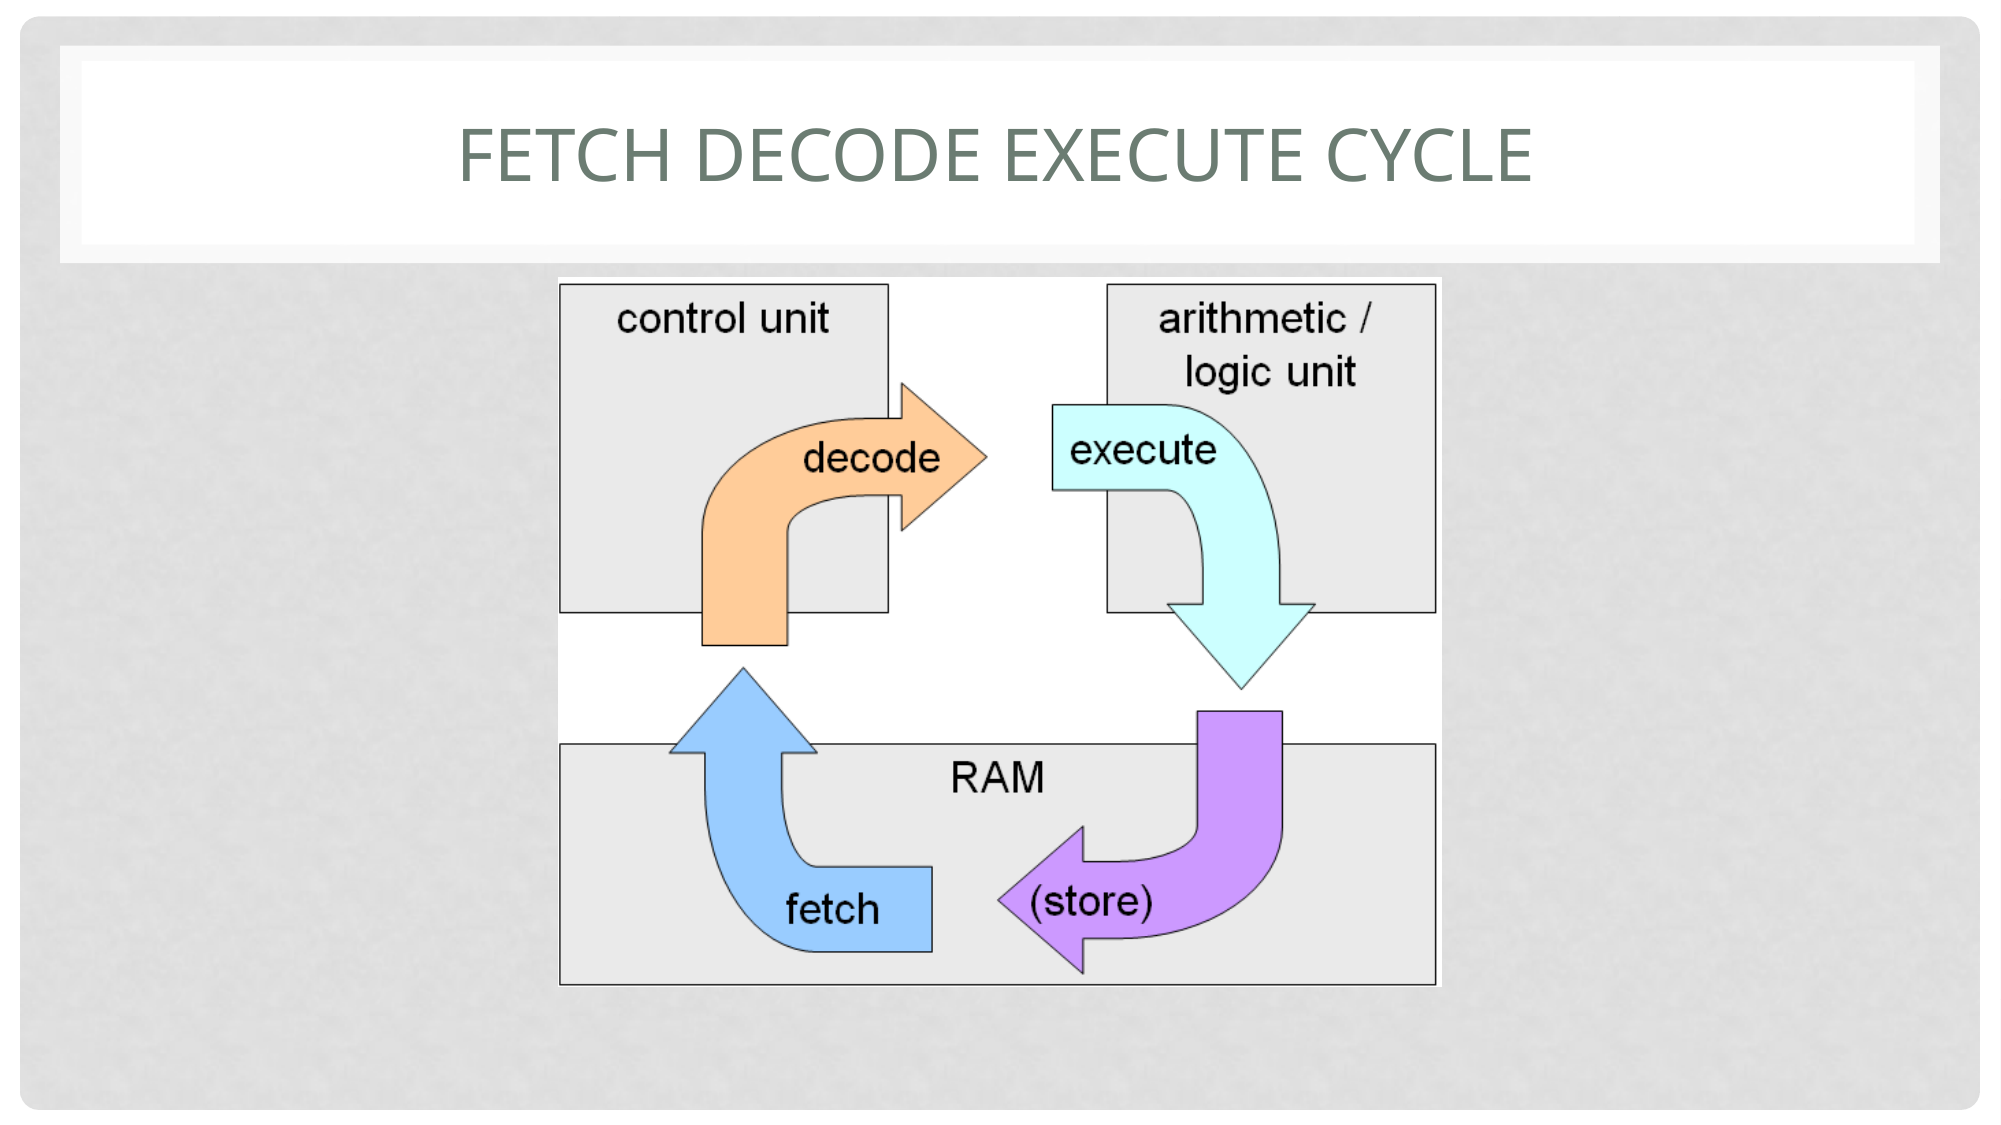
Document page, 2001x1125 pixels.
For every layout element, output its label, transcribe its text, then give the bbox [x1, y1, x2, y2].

picture [20, 16, 1980, 1110]
title FETCH DECODE EXECUTE CYCLE [93, 66, 1900, 238]
